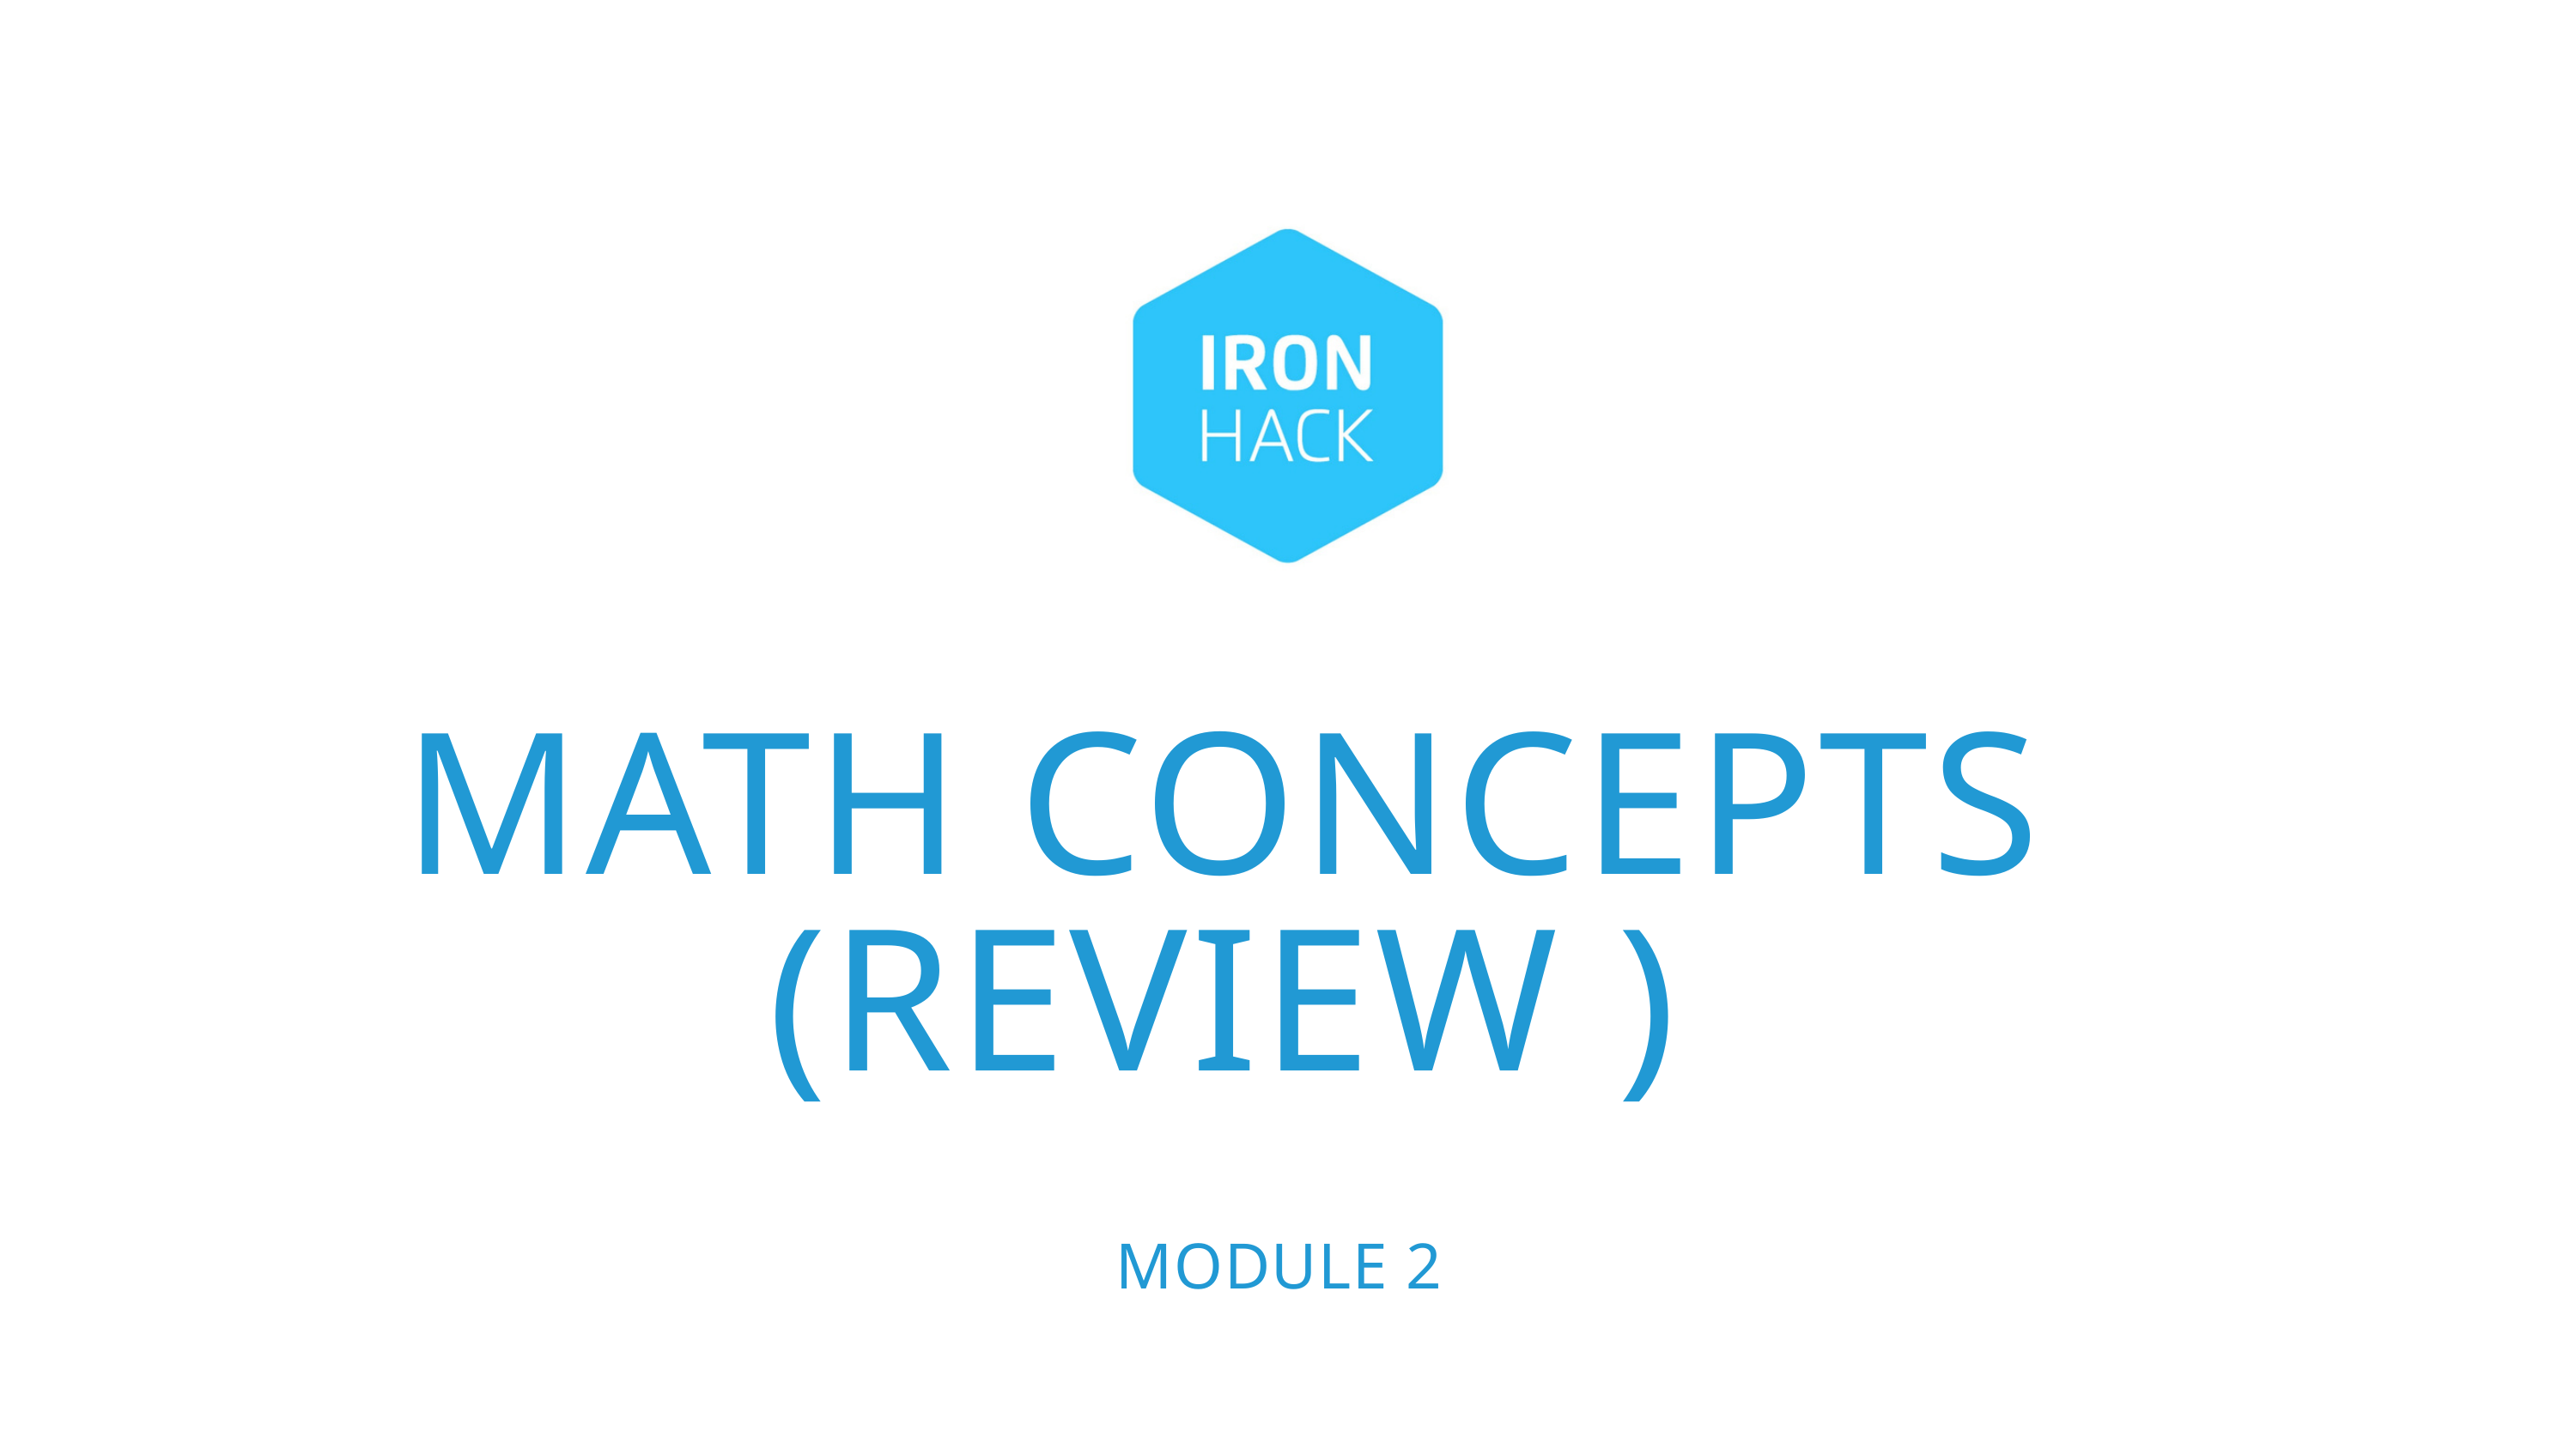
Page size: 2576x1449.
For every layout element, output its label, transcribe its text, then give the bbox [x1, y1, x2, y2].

text_box [1036, 144, 1540, 649]
text_box MODULE 2 [451, 1239, 2125, 1302]
text_box MATH CONCEPTS (REVIEW ) [144, 716, 2301, 1111]
